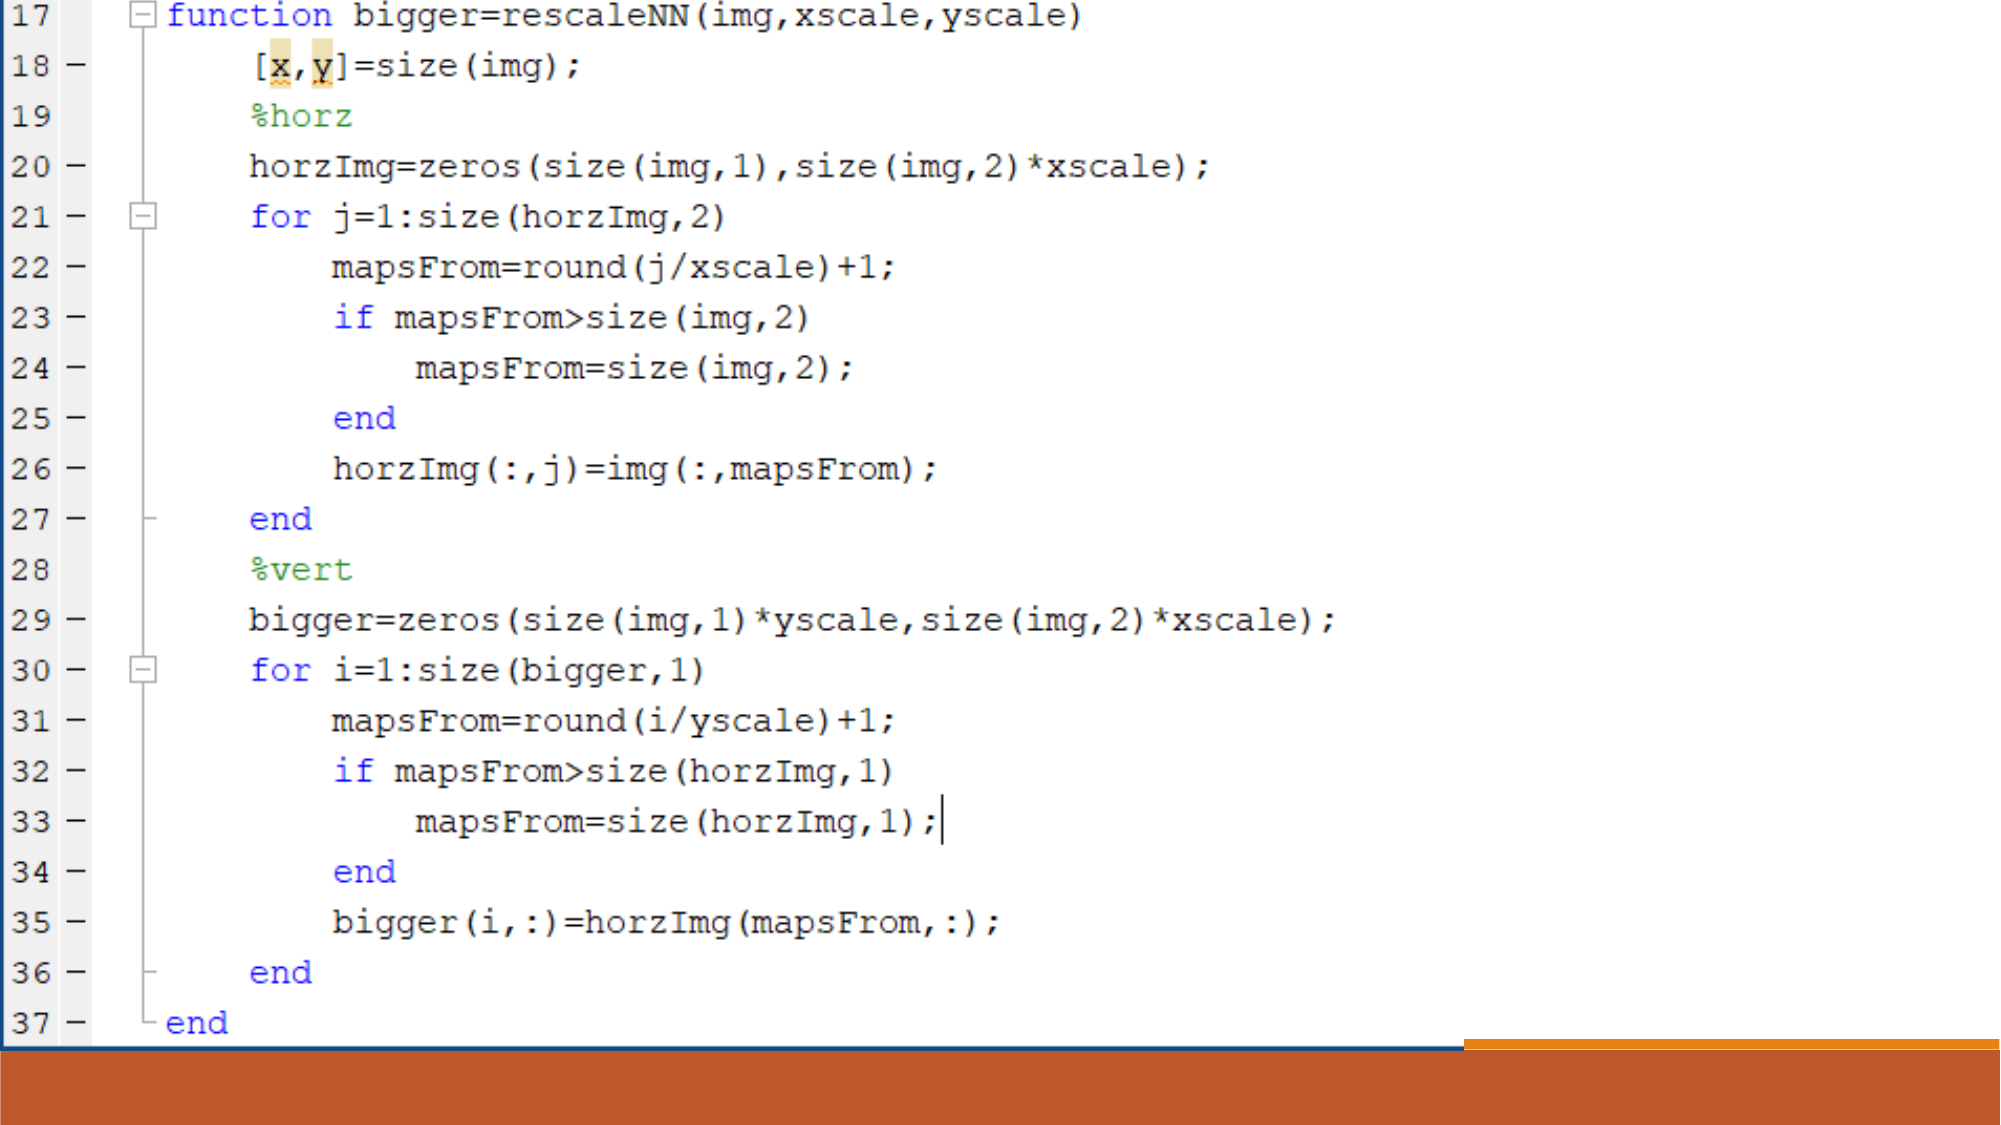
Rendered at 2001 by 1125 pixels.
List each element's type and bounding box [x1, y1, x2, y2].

picture [0, 0, 1465, 1052]
